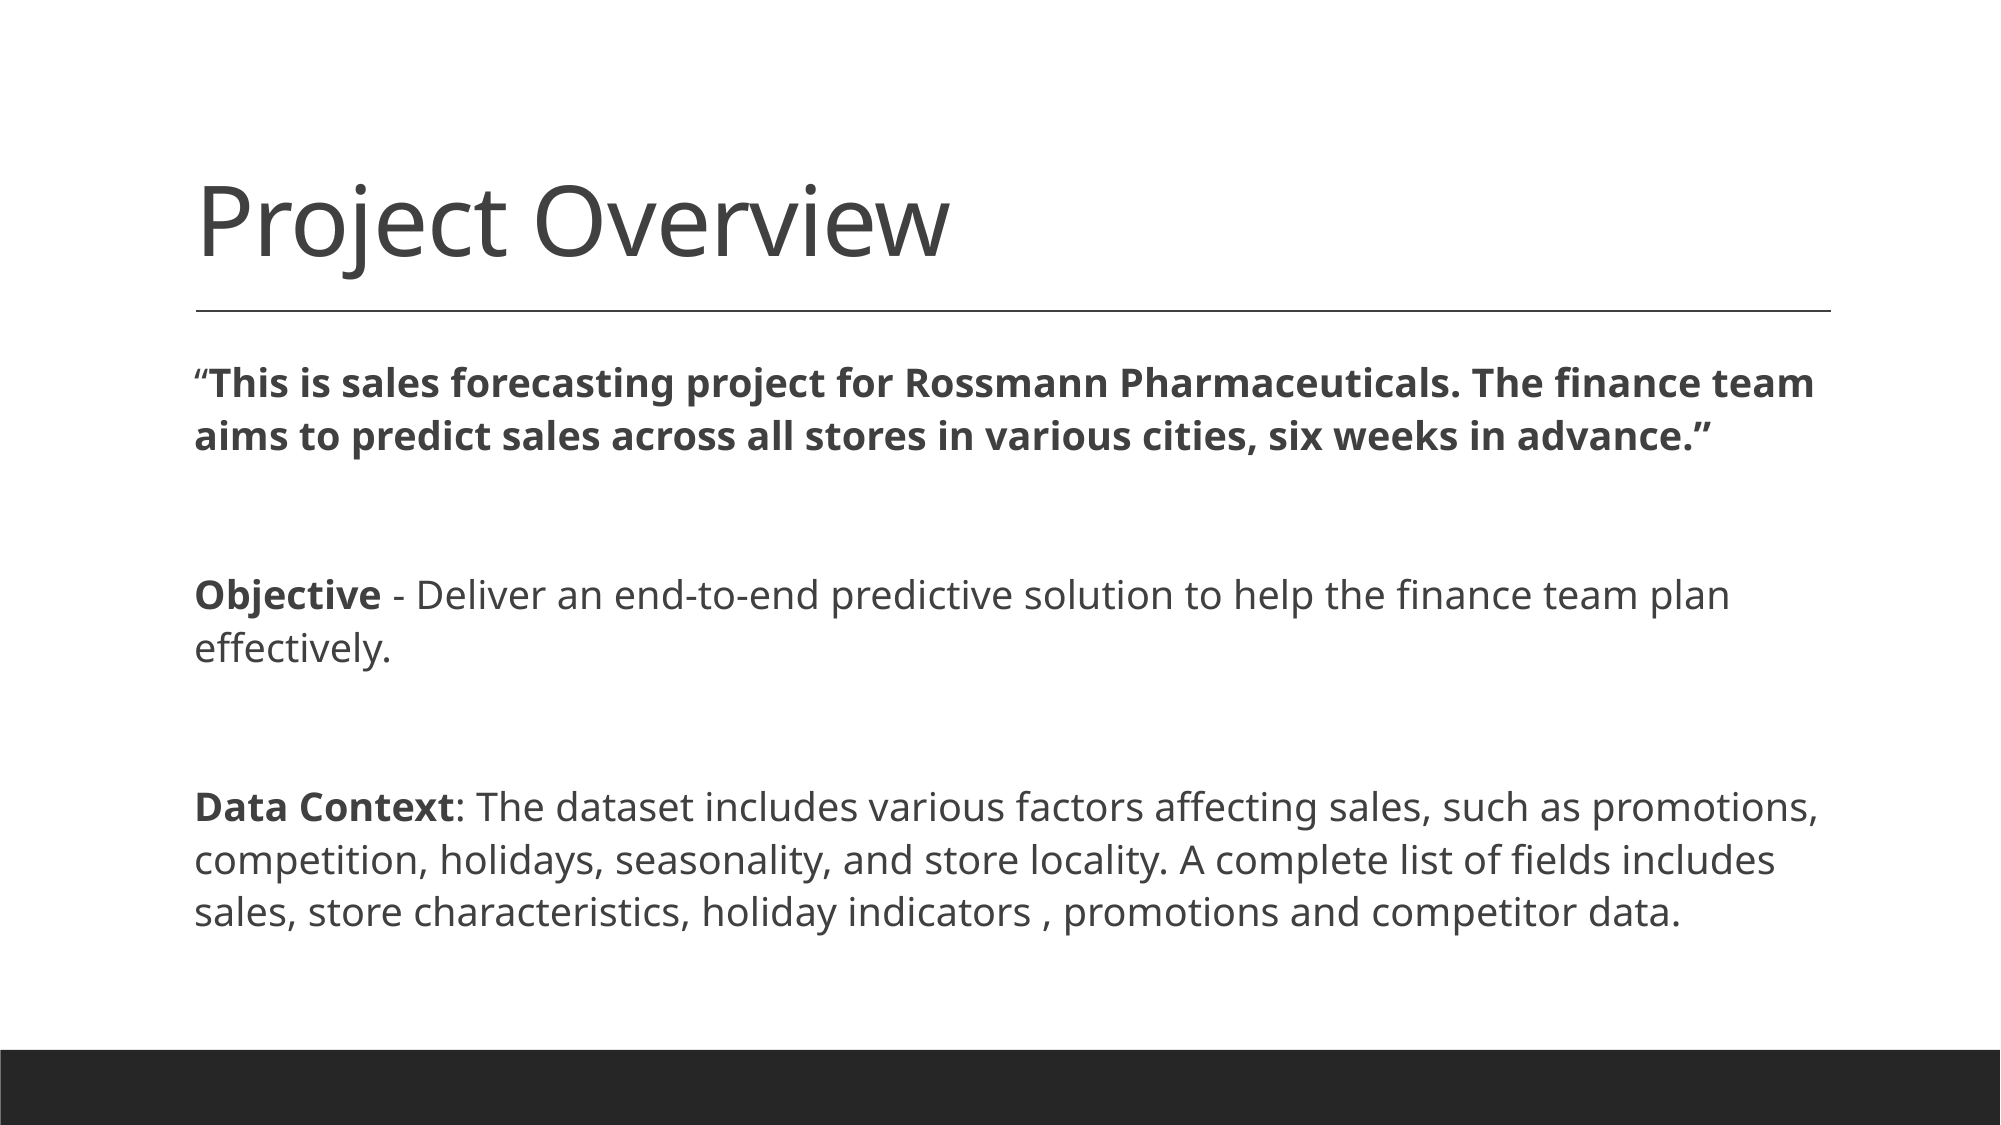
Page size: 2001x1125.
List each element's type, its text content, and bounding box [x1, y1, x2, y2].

title Project Overview [180, 47, 1830, 285]
list “This is sales forecasting project for Rossmann Pharmaceuticals. The finance team aims to predict sales across all stores in various cities, six weeks in advance.” Objective - Deliver an end-to-end predictive solution to help the finance team plan effectively. Data Context: The dataset includes various factors affecting sales, such as promotions, competition, holidays, seasonality, and store locality. A complete list of fields includes sales, store characteristics, holiday indicators , promotions and competitor data. [180, 345, 1830, 963]
